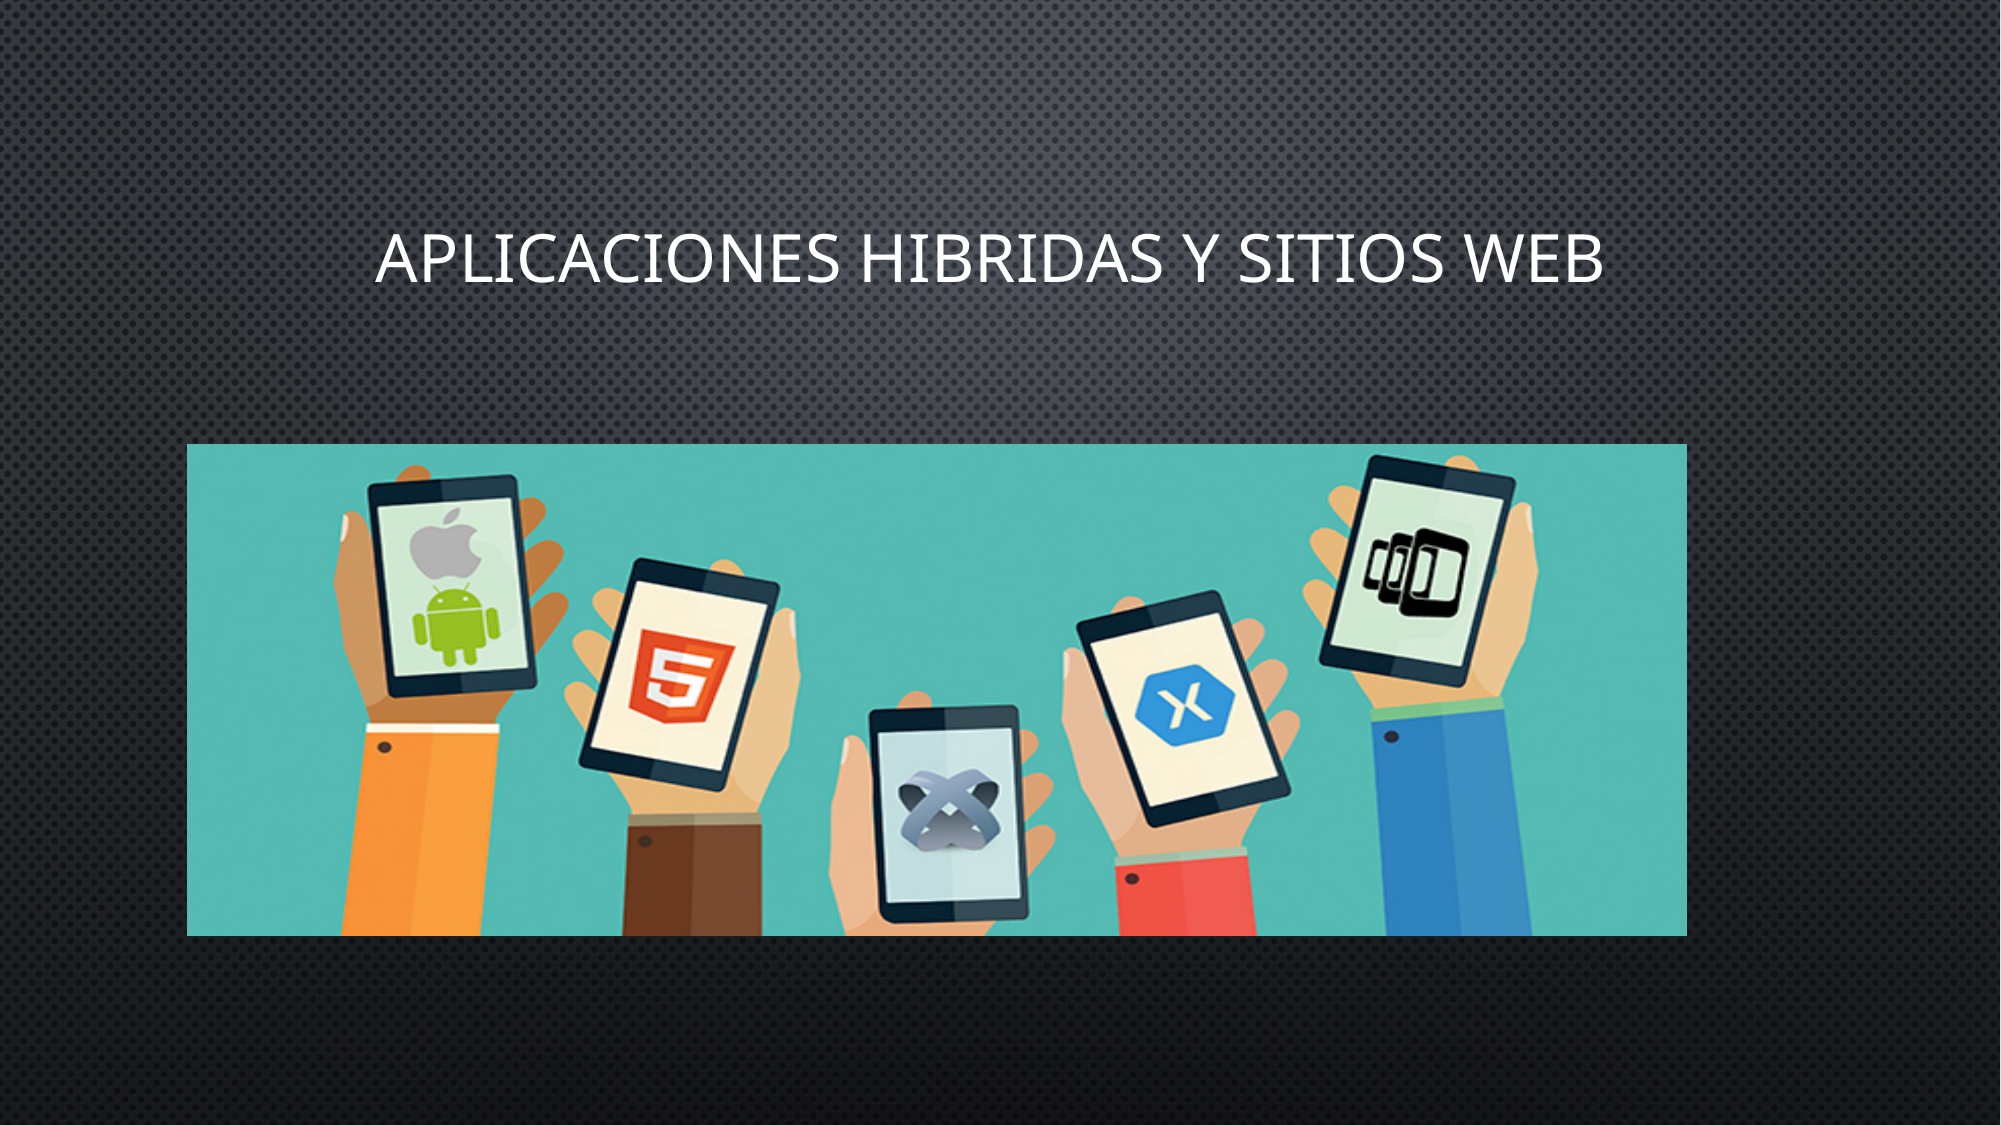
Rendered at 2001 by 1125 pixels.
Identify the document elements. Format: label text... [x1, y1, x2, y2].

title APLICACIONES HIBRIDAS Y SITIOS WEB [187, 99, 1813, 413]
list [186, 444, 1687, 937]
